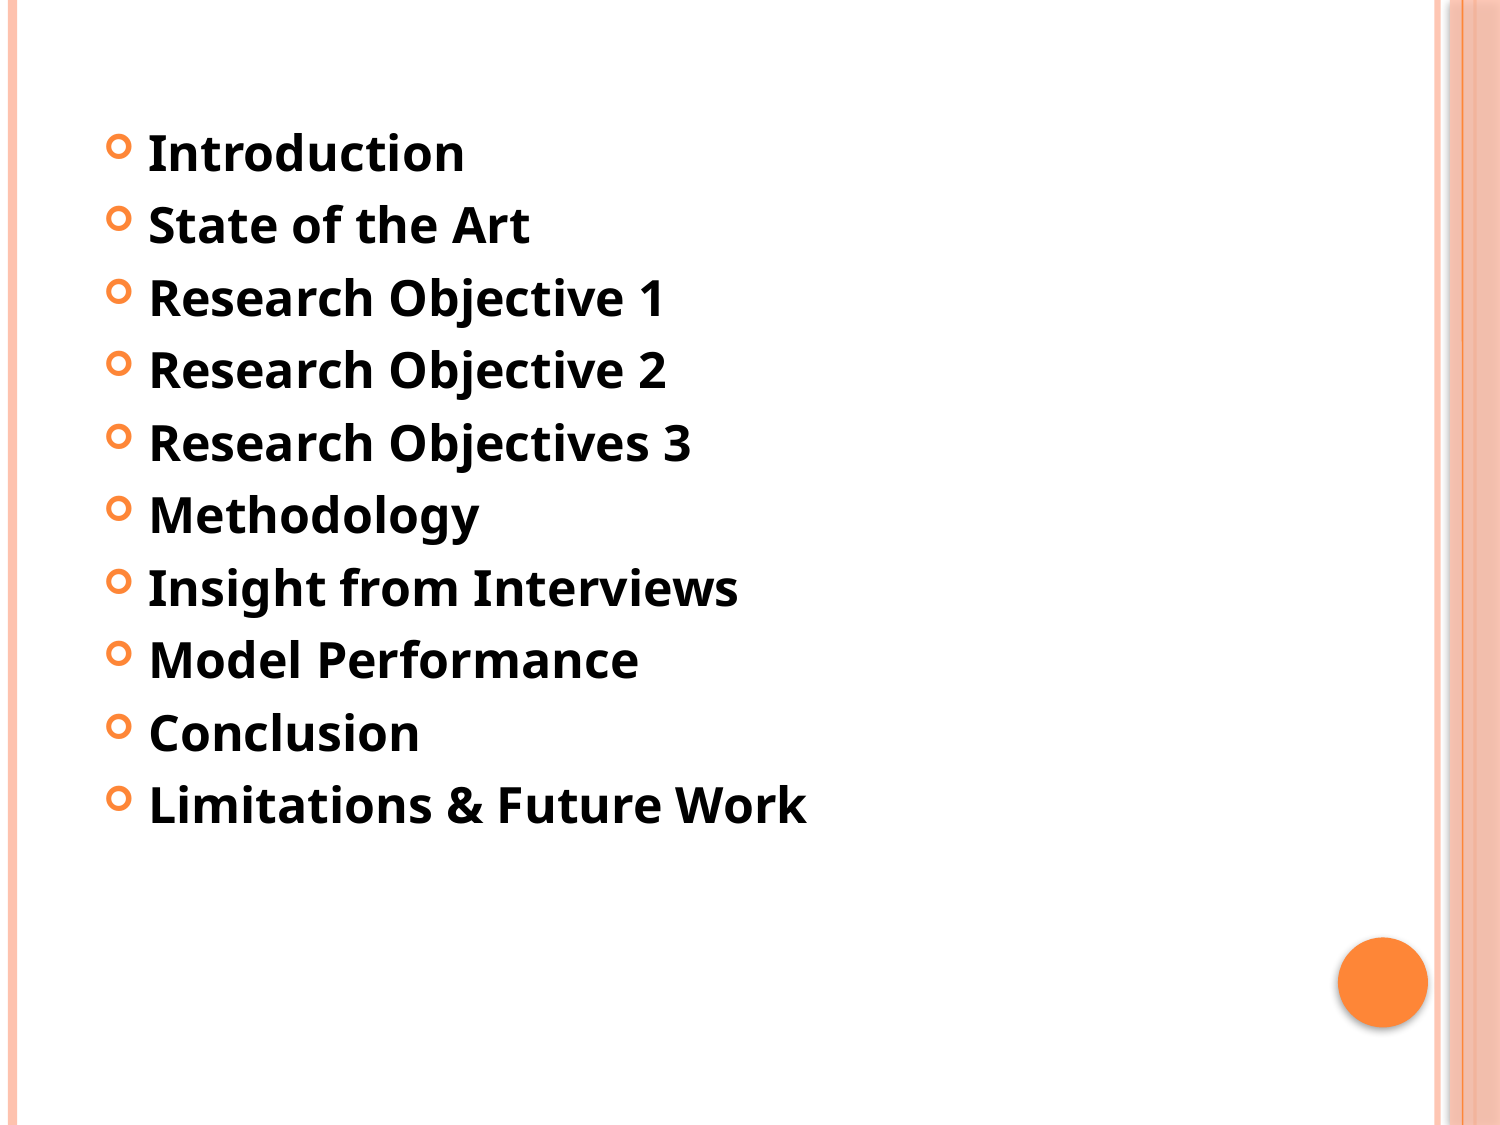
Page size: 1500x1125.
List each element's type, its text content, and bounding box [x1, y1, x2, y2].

list Introduction State of the Art Research Objective 1 Research Objective 2 Research Objectives 3 Methodology Insight from Interviews Model Performance Conclusion Limitations & Future Work [88, 113, 1314, 914]
